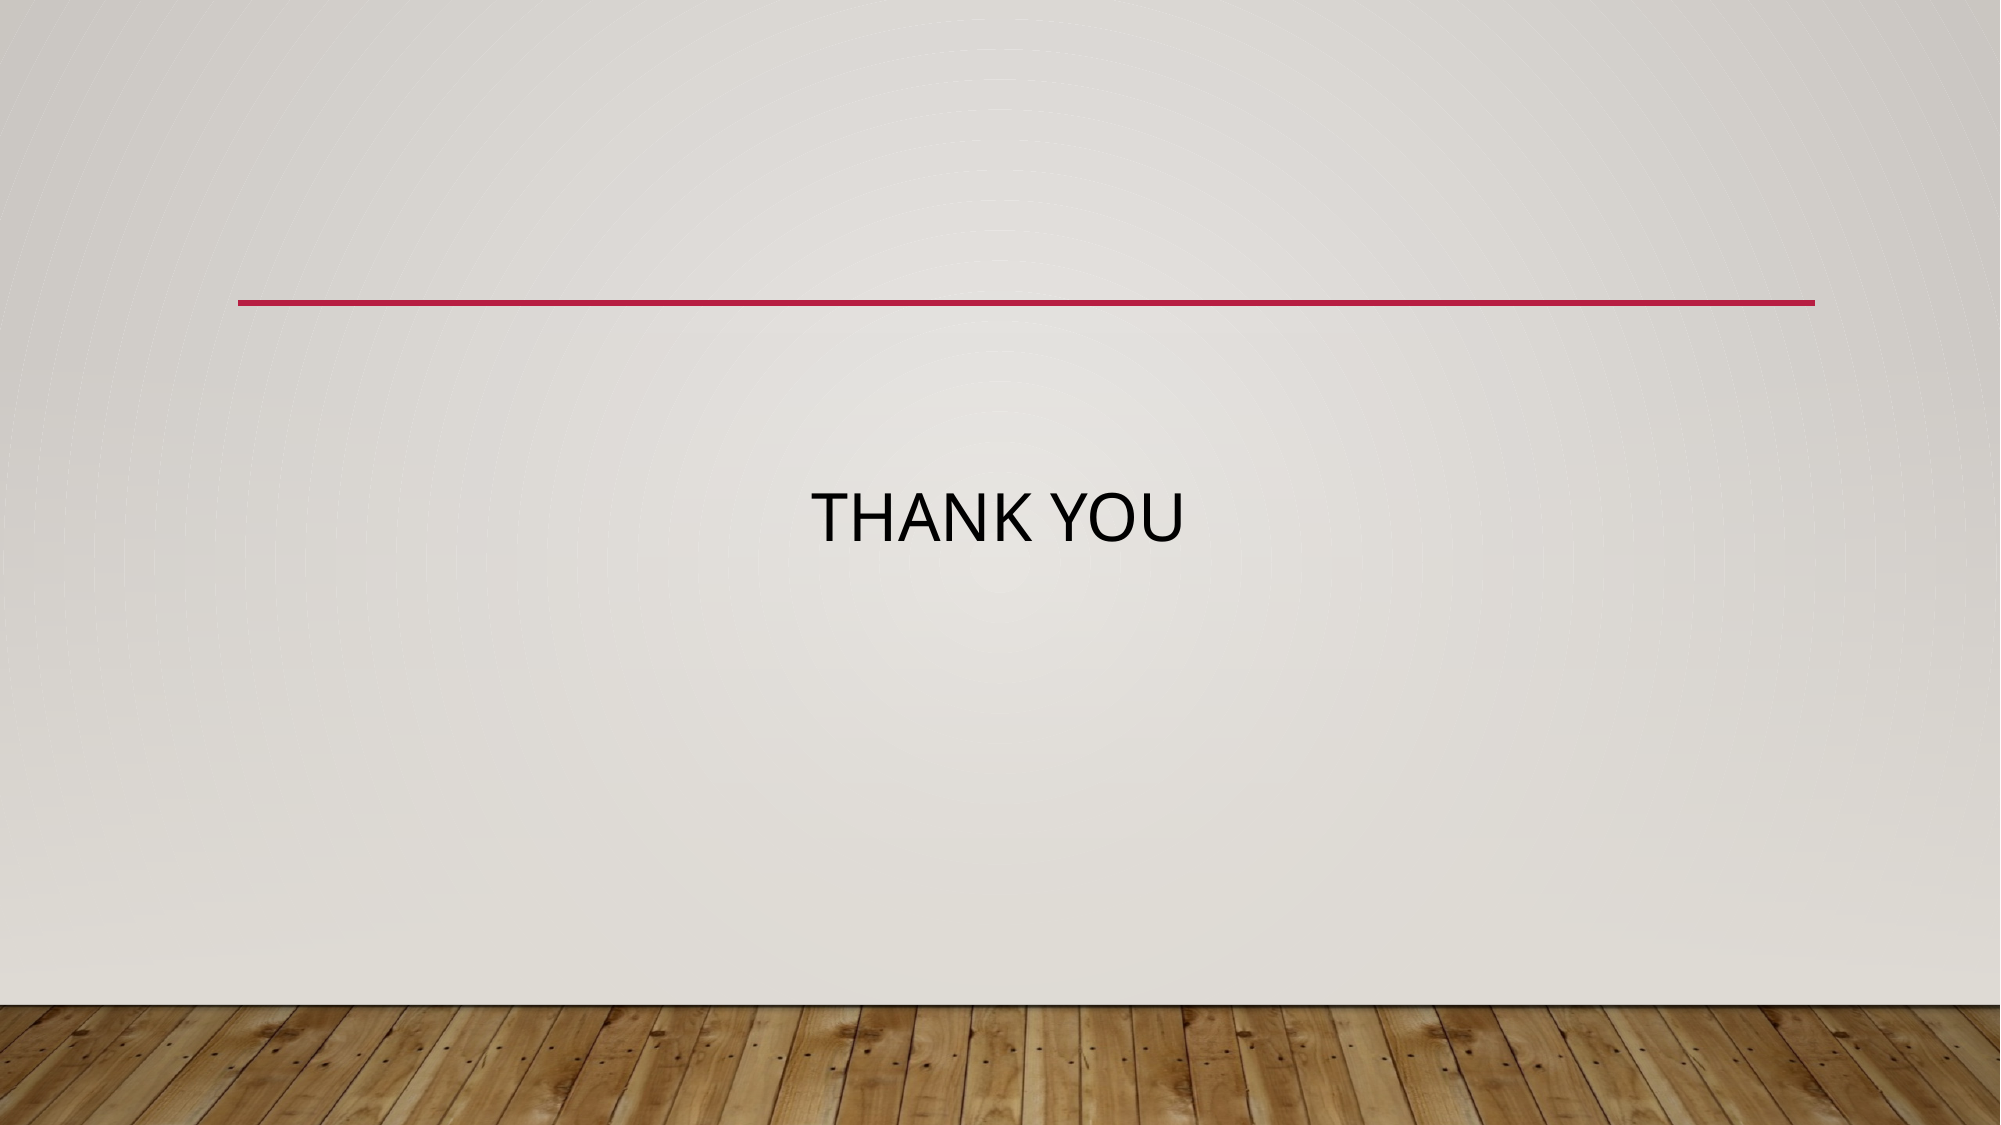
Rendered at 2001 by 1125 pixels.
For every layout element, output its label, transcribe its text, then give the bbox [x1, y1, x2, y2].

title Thank You [212, 476, 1788, 649]
picture [0, 1005, 2000, 1125]
